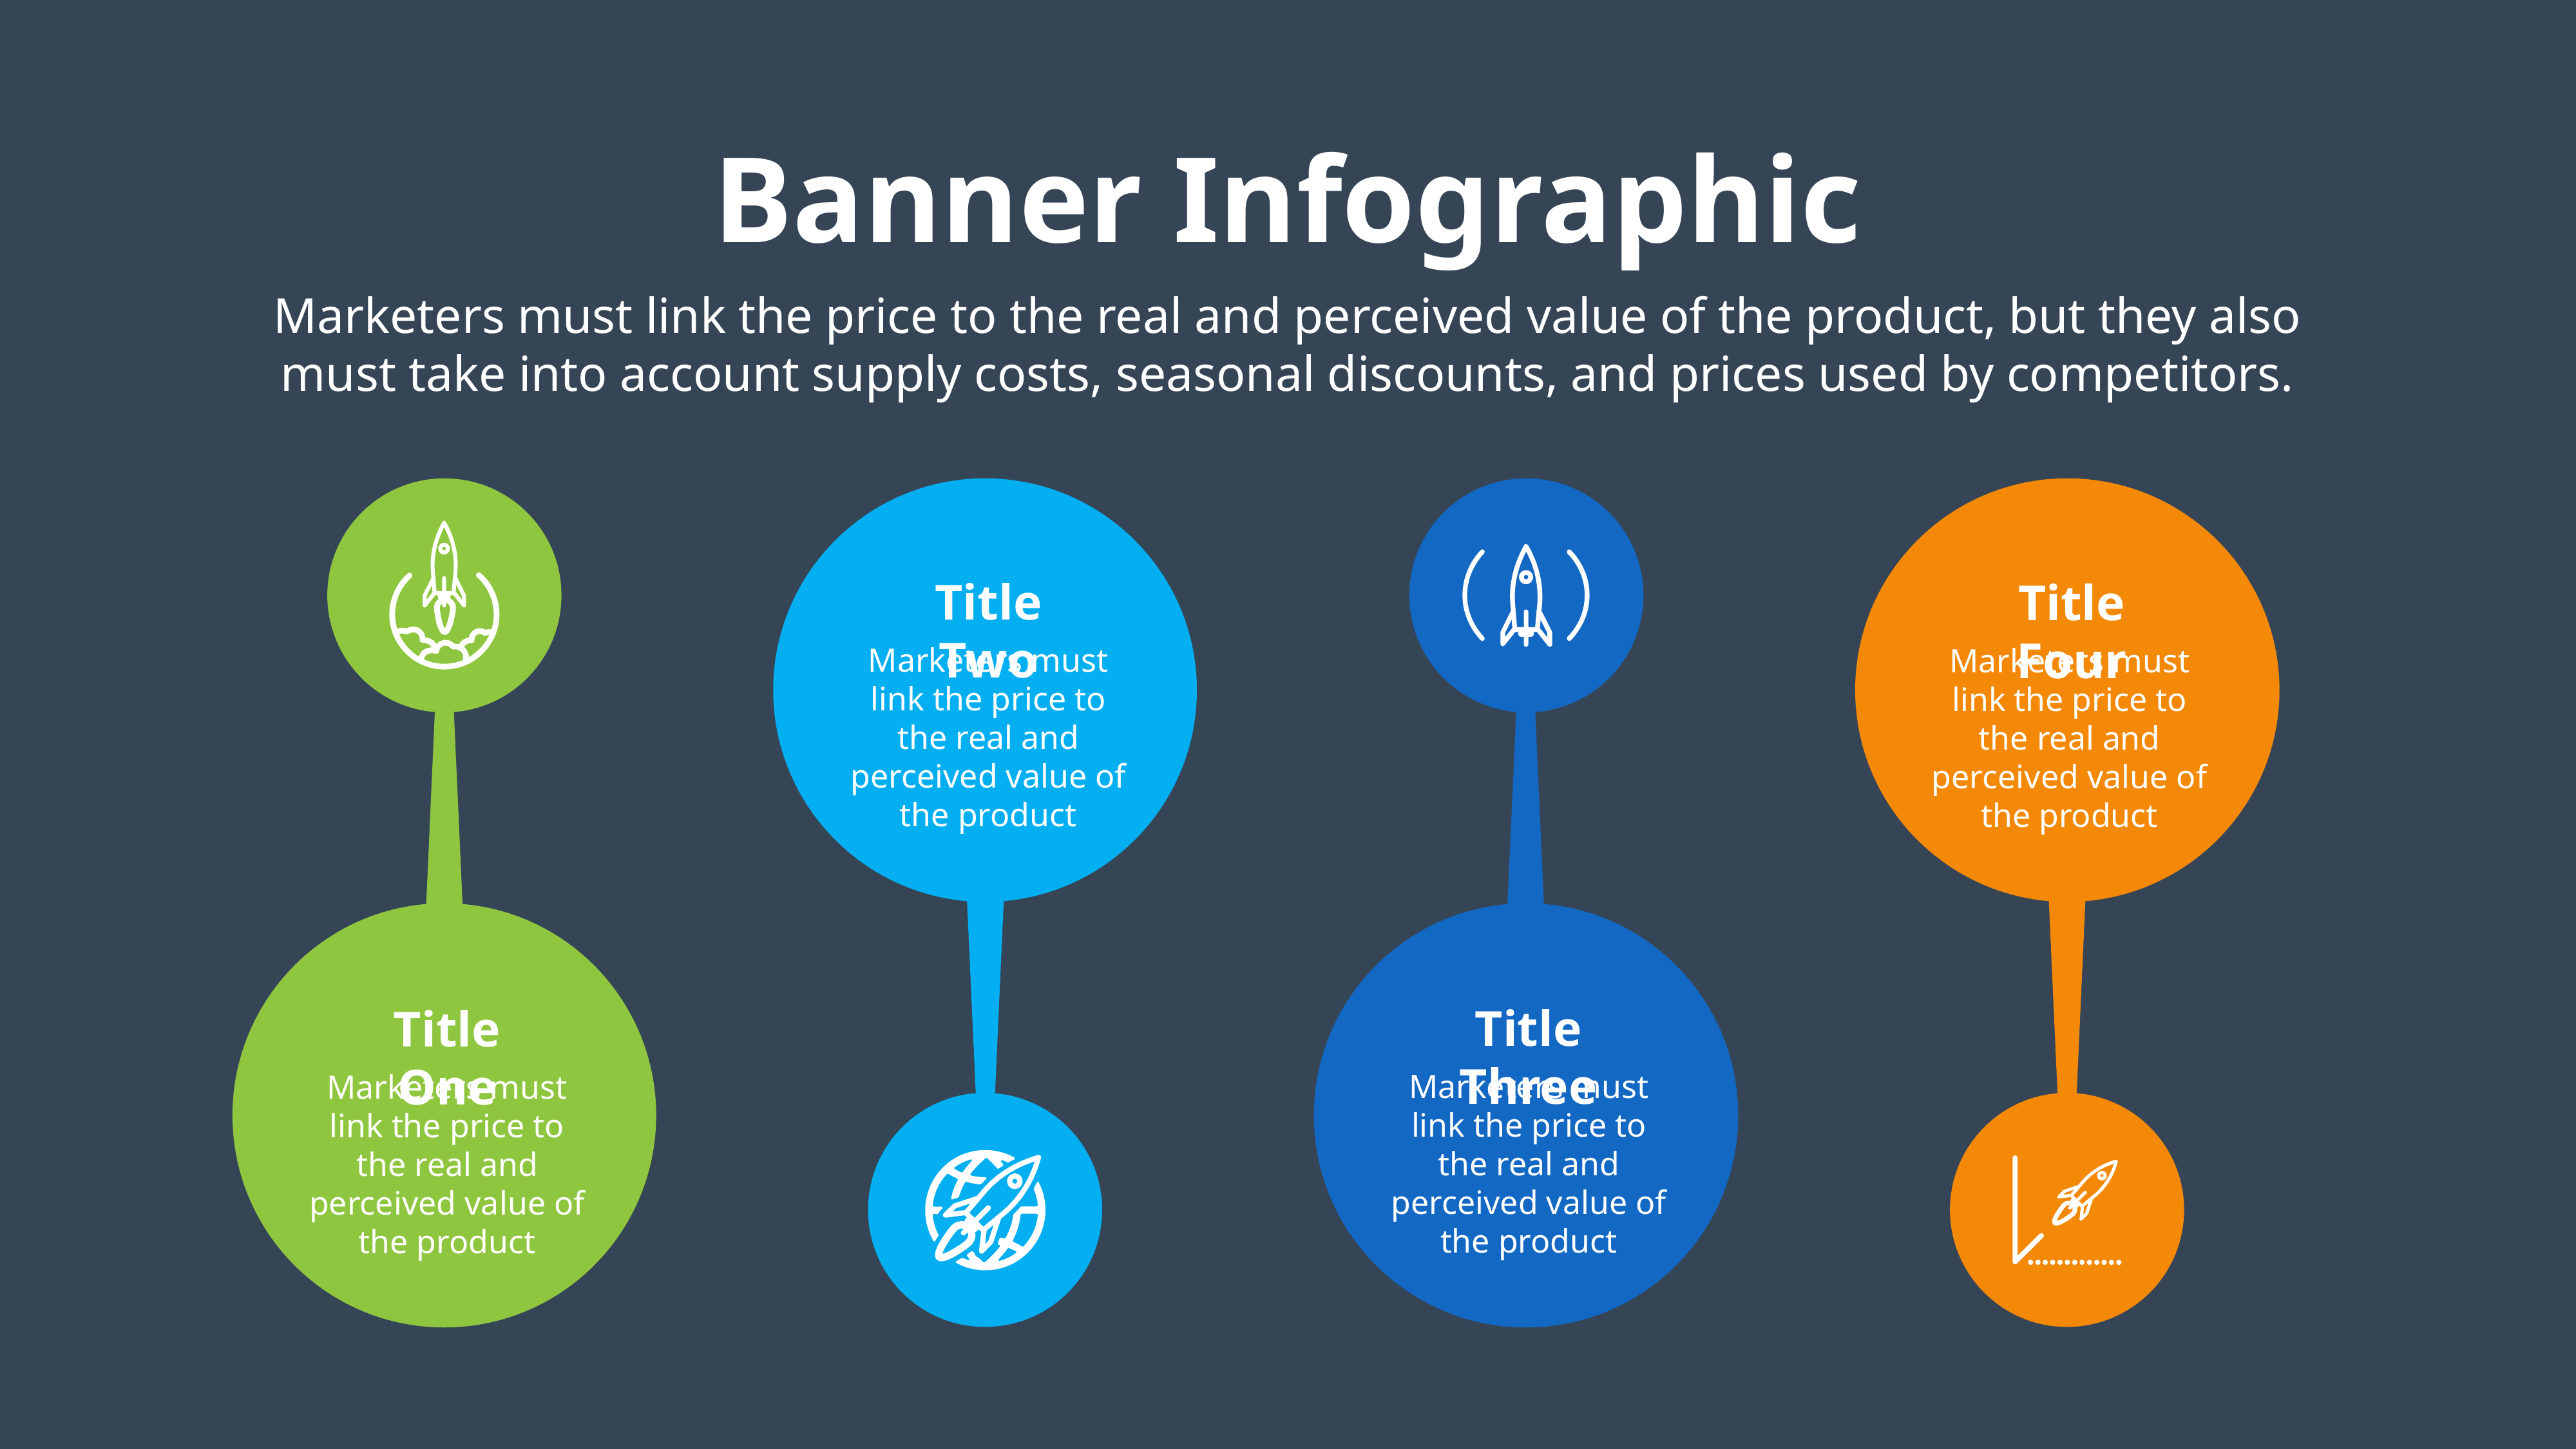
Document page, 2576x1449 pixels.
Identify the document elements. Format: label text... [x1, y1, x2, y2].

text_box [1500, 609, 1517, 647]
text_box [1567, 549, 1590, 641]
text_box [327, 478, 562, 712]
text_box [1519, 570, 1533, 585]
text_box Banner Infographic [703, 119, 1872, 271]
text_box Marketers must link the price to the real and perceived value of the product [294, 1062, 600, 1265]
text_box [2050, 1260, 2056, 1265]
text_box [389, 573, 496, 670]
text_box [2079, 1260, 2085, 1265]
text_box Marketers must link the price to the real and perceived value of the product [1377, 1061, 1681, 1264]
text_box [2108, 1260, 2114, 1265]
text_box [1510, 544, 1543, 611]
text_box [2097, 1170, 2107, 1180]
text_box [1511, 611, 1523, 632]
text_box [232, 904, 656, 1328]
text_box Marketers must link the price to the real and perceived value of the product [836, 635, 1141, 838]
text_box [2101, 1260, 2107, 1265]
text_box [935, 1155, 1042, 1262]
text_box [1529, 627, 1534, 637]
text_box [1950, 1093, 2184, 1327]
text_box [423, 674, 465, 979]
text_box [2065, 1260, 2070, 1265]
text_box [925, 1150, 1015, 1242]
text_box [773, 478, 1197, 902]
text_box [1518, 627, 1523, 637]
text_box [418, 639, 469, 663]
text_box [2072, 1260, 2077, 1265]
text_box Title Two [876, 567, 1101, 635]
text_box [1409, 478, 1644, 712]
text_box [2086, 1260, 2092, 1265]
text_box [2043, 1260, 2048, 1265]
text_box [2012, 1155, 2044, 1265]
text_box [964, 838, 1007, 1131]
text_box [1007, 1173, 1023, 1189]
text_box [868, 1093, 1103, 1327]
text_box [423, 520, 466, 608]
text_box Title One [334, 994, 560, 1062]
text_box [434, 596, 456, 635]
text_box [1462, 549, 1485, 641]
text_box [2028, 1260, 2034, 1265]
text_box Title Four [1948, 567, 2196, 636]
text_box [2116, 1260, 2122, 1265]
text_box [2094, 1260, 2100, 1265]
text_box [1535, 613, 1541, 627]
text_box Marketers must link the price to the real and perceived value of the product [1917, 636, 2222, 839]
text_box [2057, 1260, 2063, 1265]
text_box [2046, 839, 2088, 1131]
text_box [1529, 627, 1536, 632]
text_box [2052, 1159, 2118, 1226]
text_box [1505, 674, 1547, 979]
text_box [1313, 904, 1739, 1328]
text_box [395, 626, 438, 651]
text_box [458, 628, 496, 650]
text_box Title Three [1396, 993, 1661, 1061]
text_box [1855, 478, 2280, 902]
text_box [1534, 609, 1552, 647]
text_box Marketers must link the price to the real and perceived value of the product, but they also must take into account supply costs, seasonal discounts, and prices used by competitors. [215, 280, 2361, 406]
text_box [1523, 609, 1529, 647]
text_box [475, 572, 500, 634]
text_box [438, 542, 450, 554]
text_box [2035, 1260, 2041, 1265]
text_box [955, 1182, 1045, 1271]
